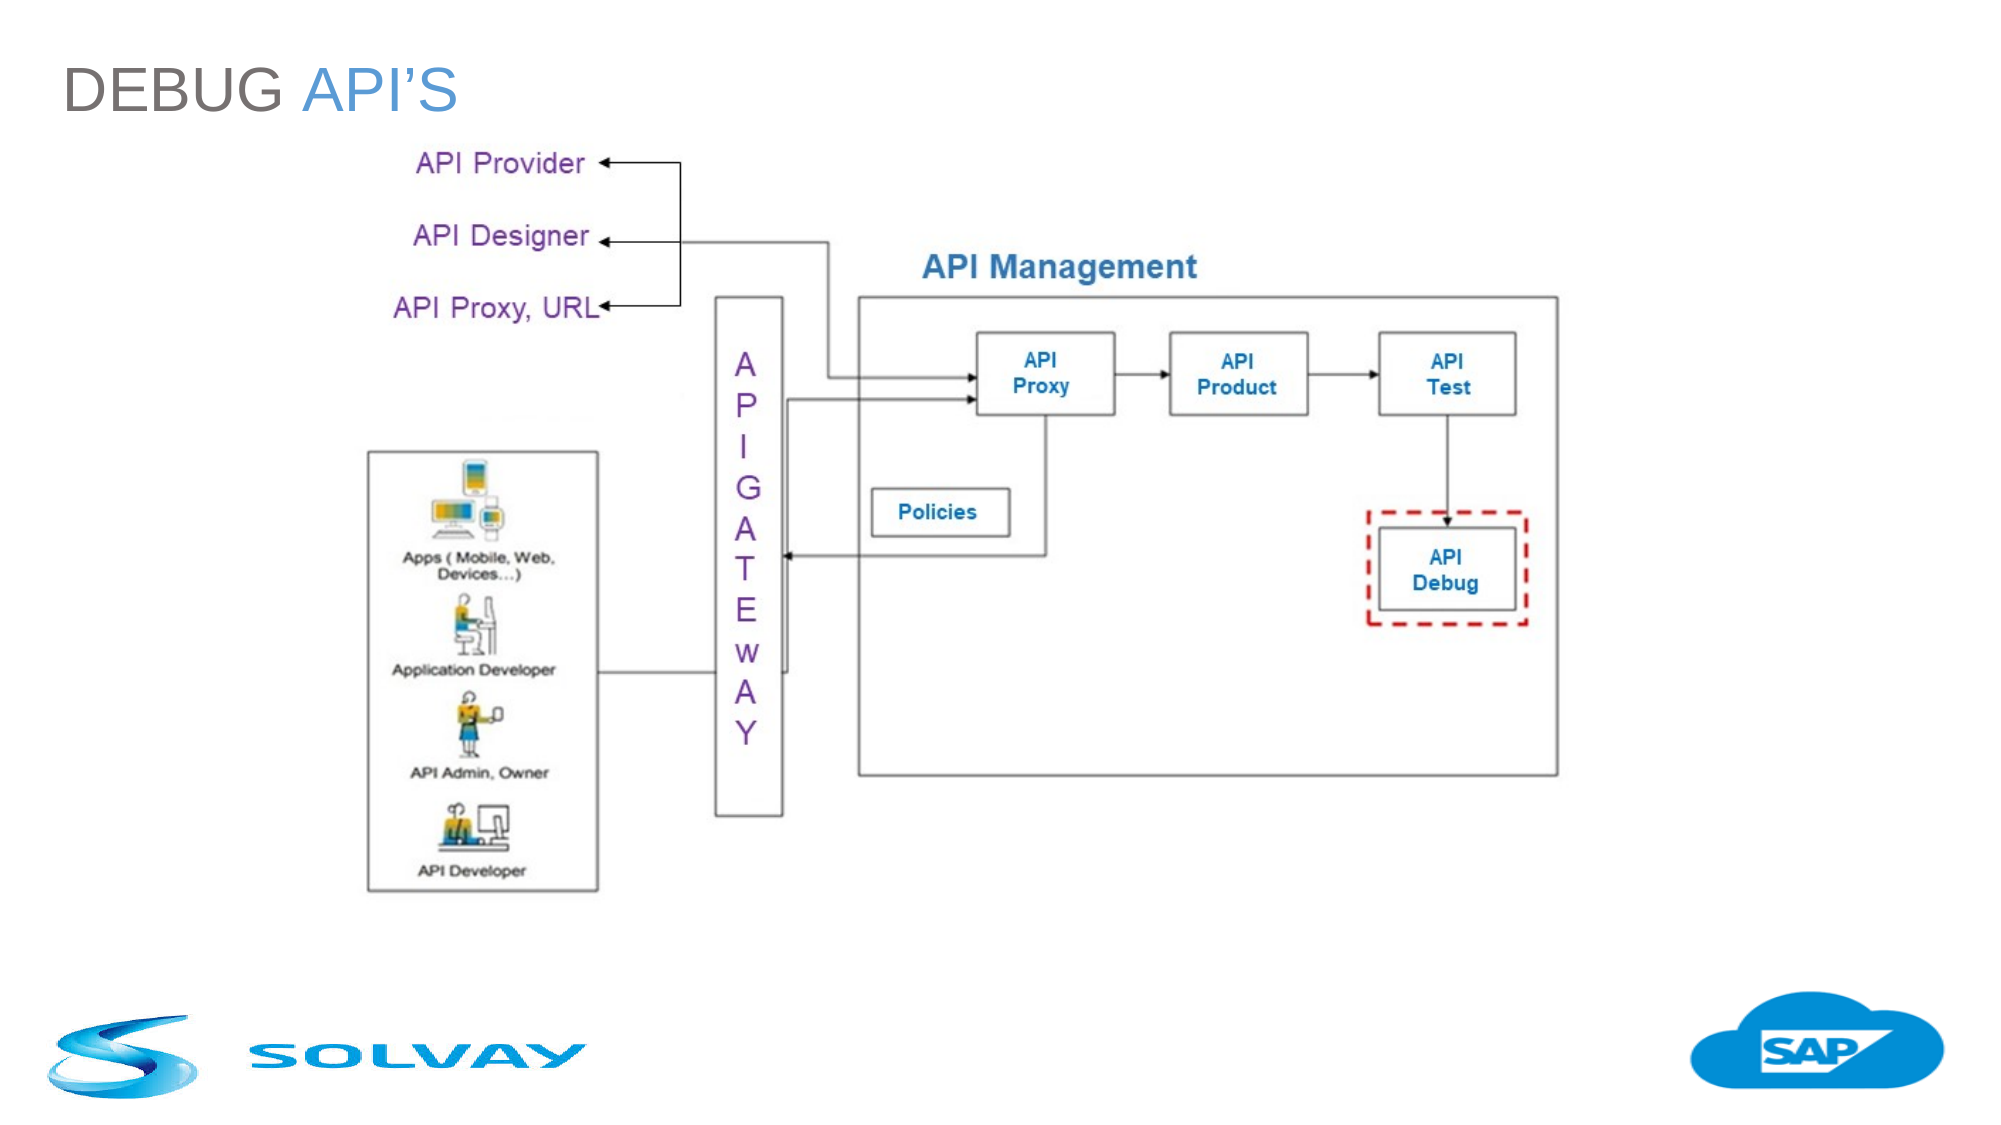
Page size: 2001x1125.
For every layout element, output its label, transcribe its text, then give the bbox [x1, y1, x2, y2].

text_box DEBUG API’S [48, 50, 1301, 162]
picture [1675, 957, 1954, 1125]
picture [349, 131, 1575, 916]
picture [46, 1014, 589, 1100]
